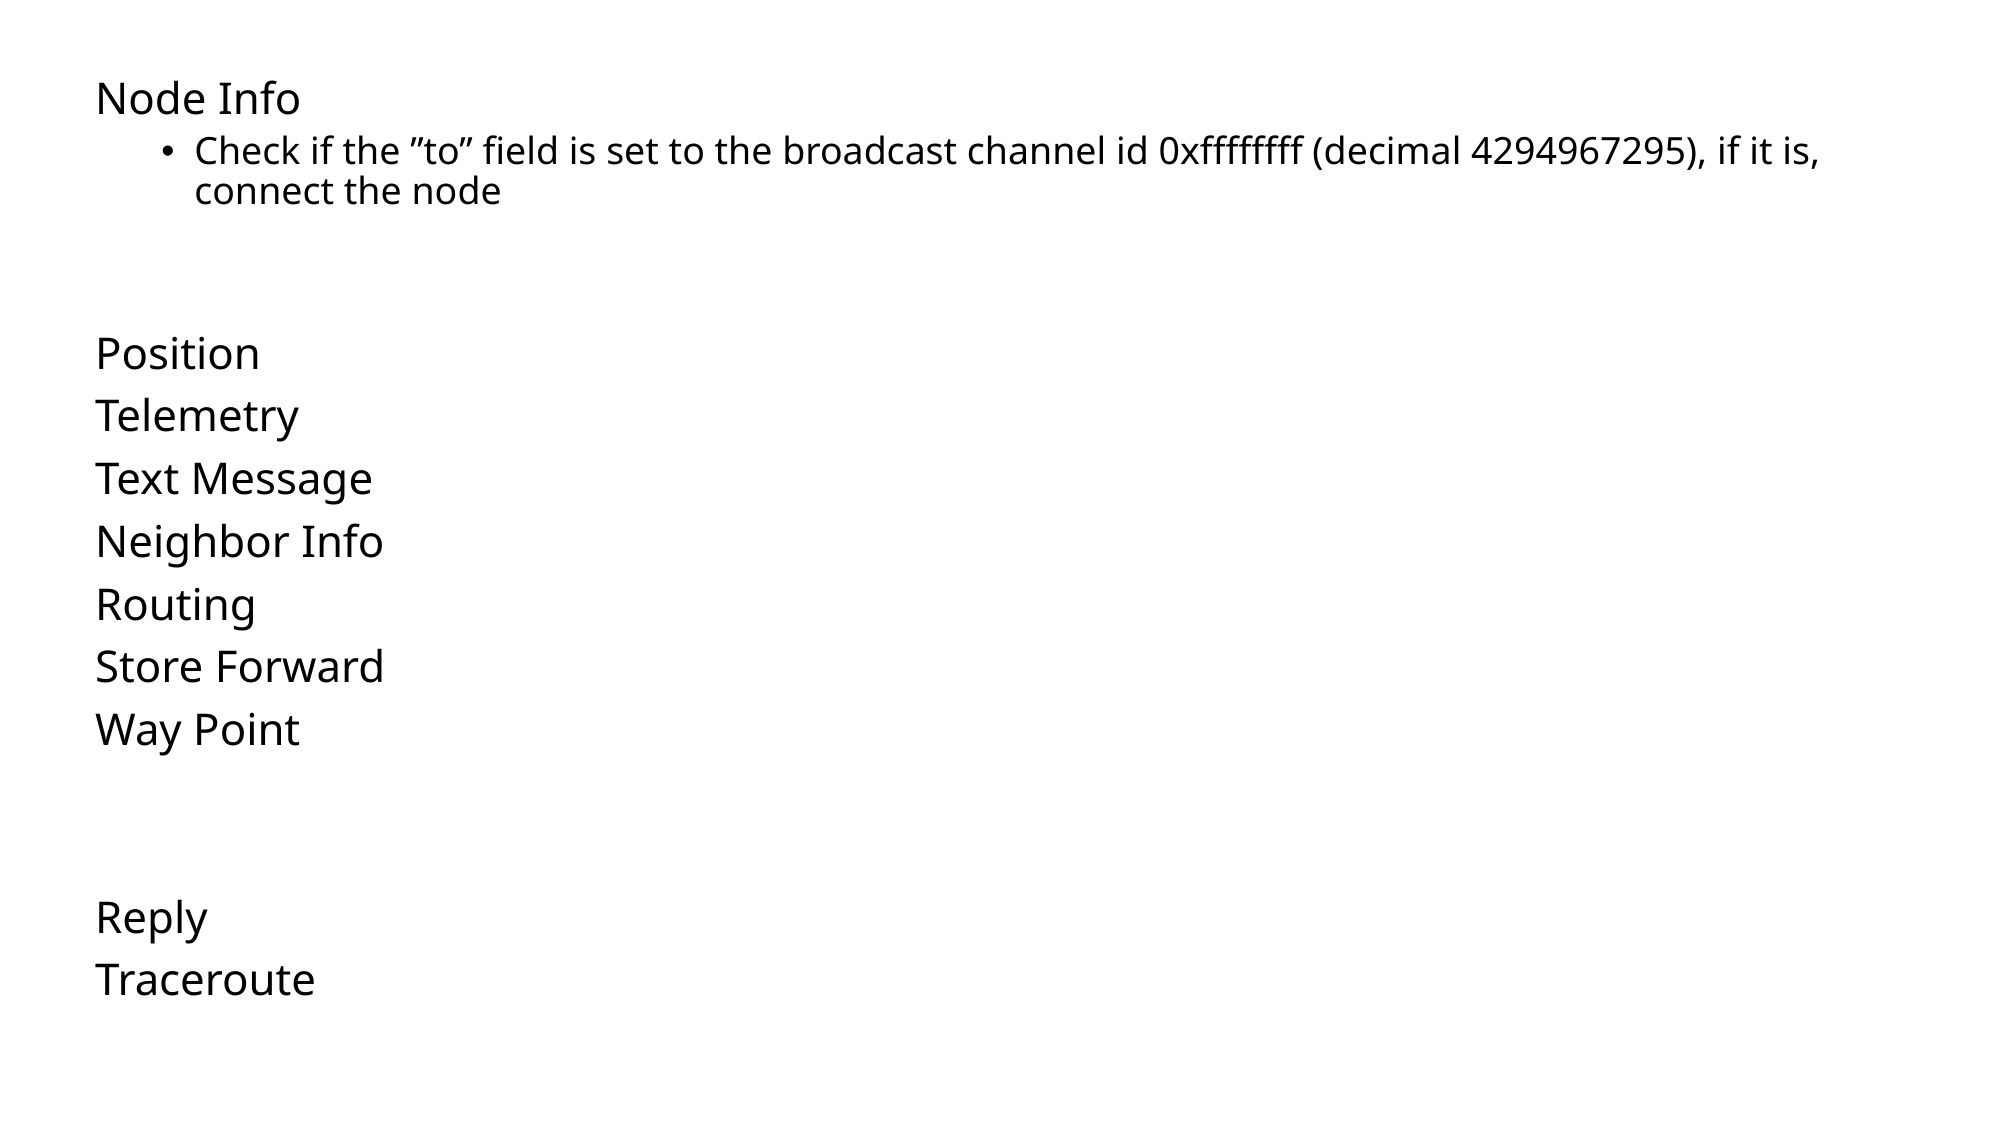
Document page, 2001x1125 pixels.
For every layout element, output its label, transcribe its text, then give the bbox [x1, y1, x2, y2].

list Node Info Check if the ”to” field is set to the broadcast channel id 0xffffffff (decimal 4294967295), if it is, connect the node Position Telemetry Text Message Neighbor Info Routing Store Forward Way Point Reply Traceroute [80, 69, 1863, 1014]
